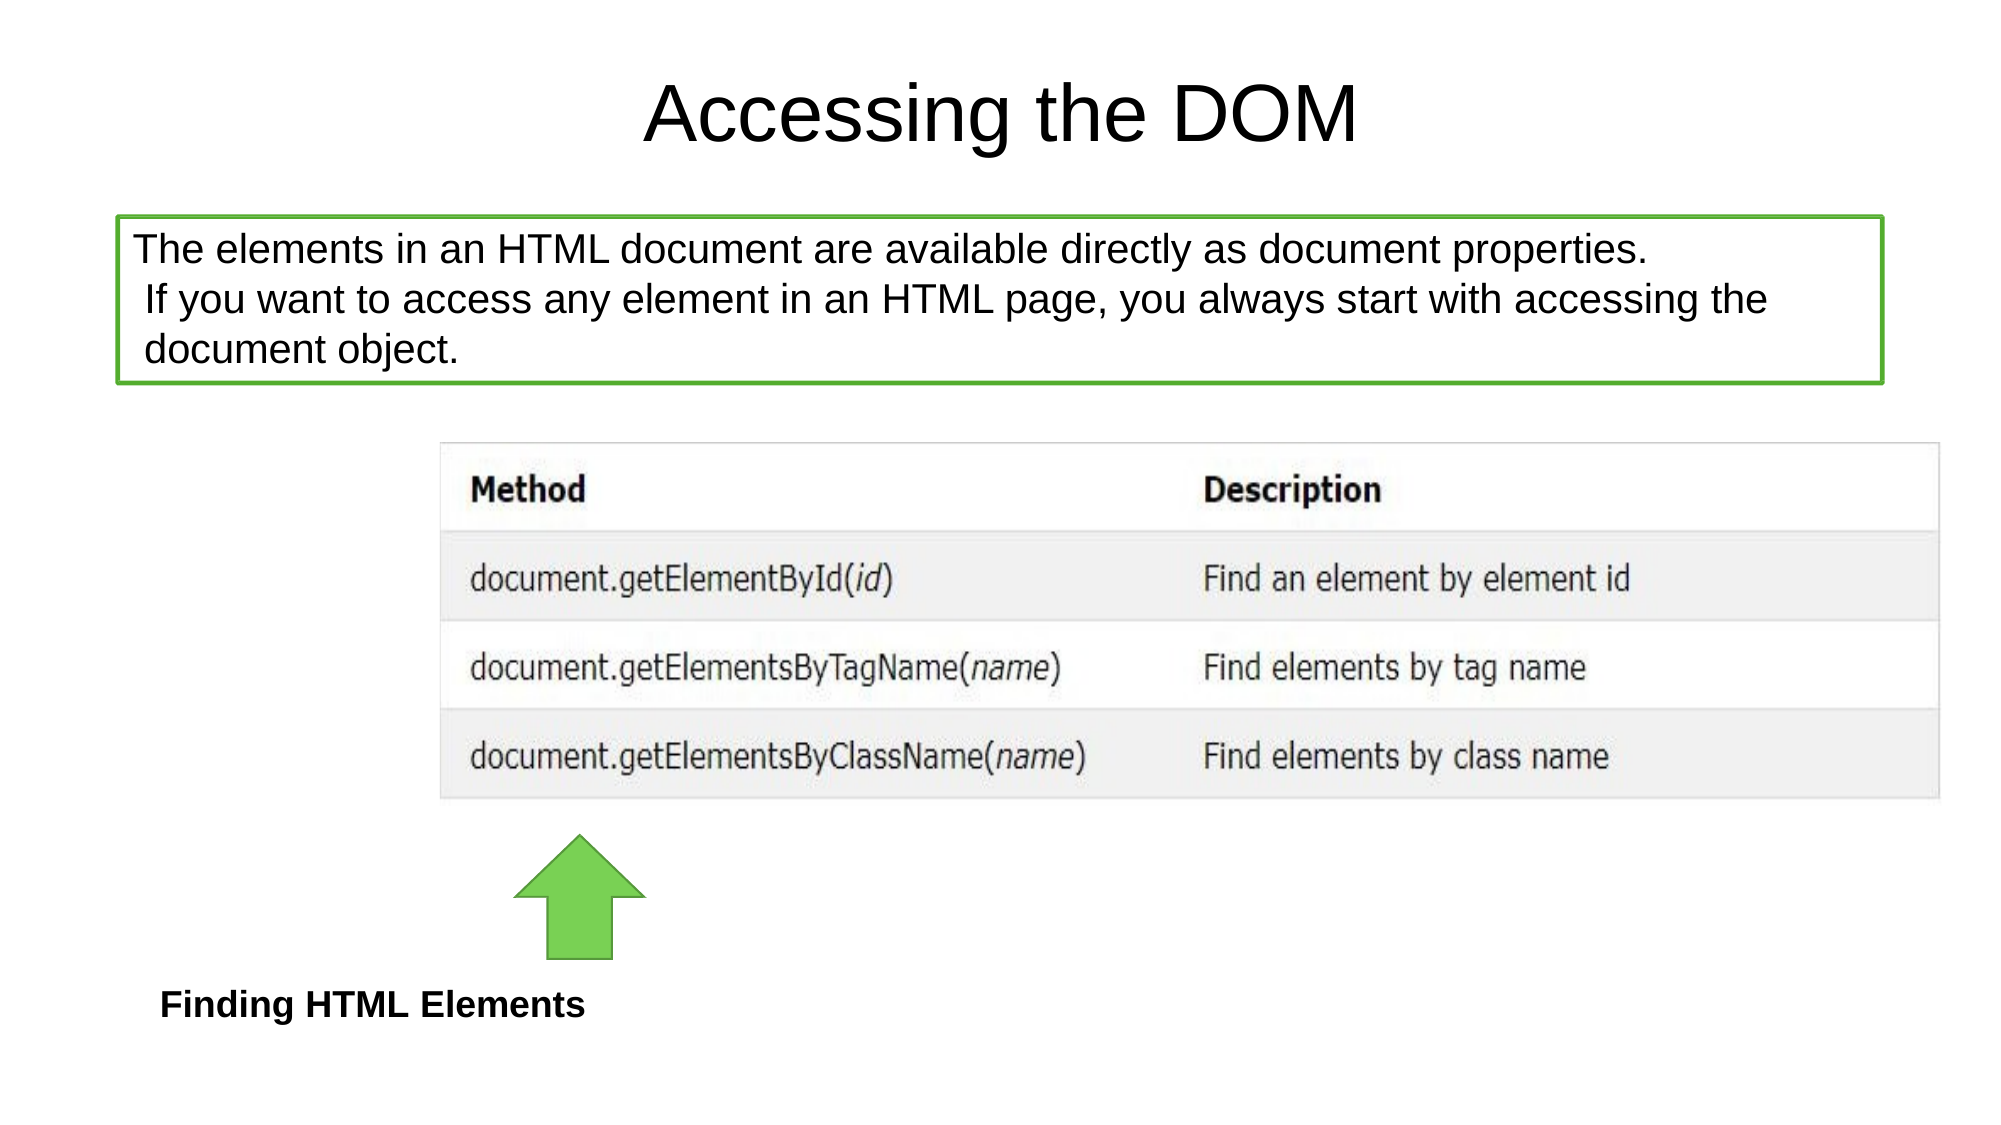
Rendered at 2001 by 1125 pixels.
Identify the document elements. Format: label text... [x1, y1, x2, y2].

text_box The elements in an HTML document are available directly as document properties. If you want to access any element in an HTML page, you always start with accessing the document object. [130, 219, 1776, 373]
title Accessing the DOM [641, 58, 1364, 214]
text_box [512, 833, 648, 961]
text_box [115, 214, 1885, 386]
text_box Finding HTML Elements [157, 977, 589, 1025]
text_box [439, 442, 1942, 806]
